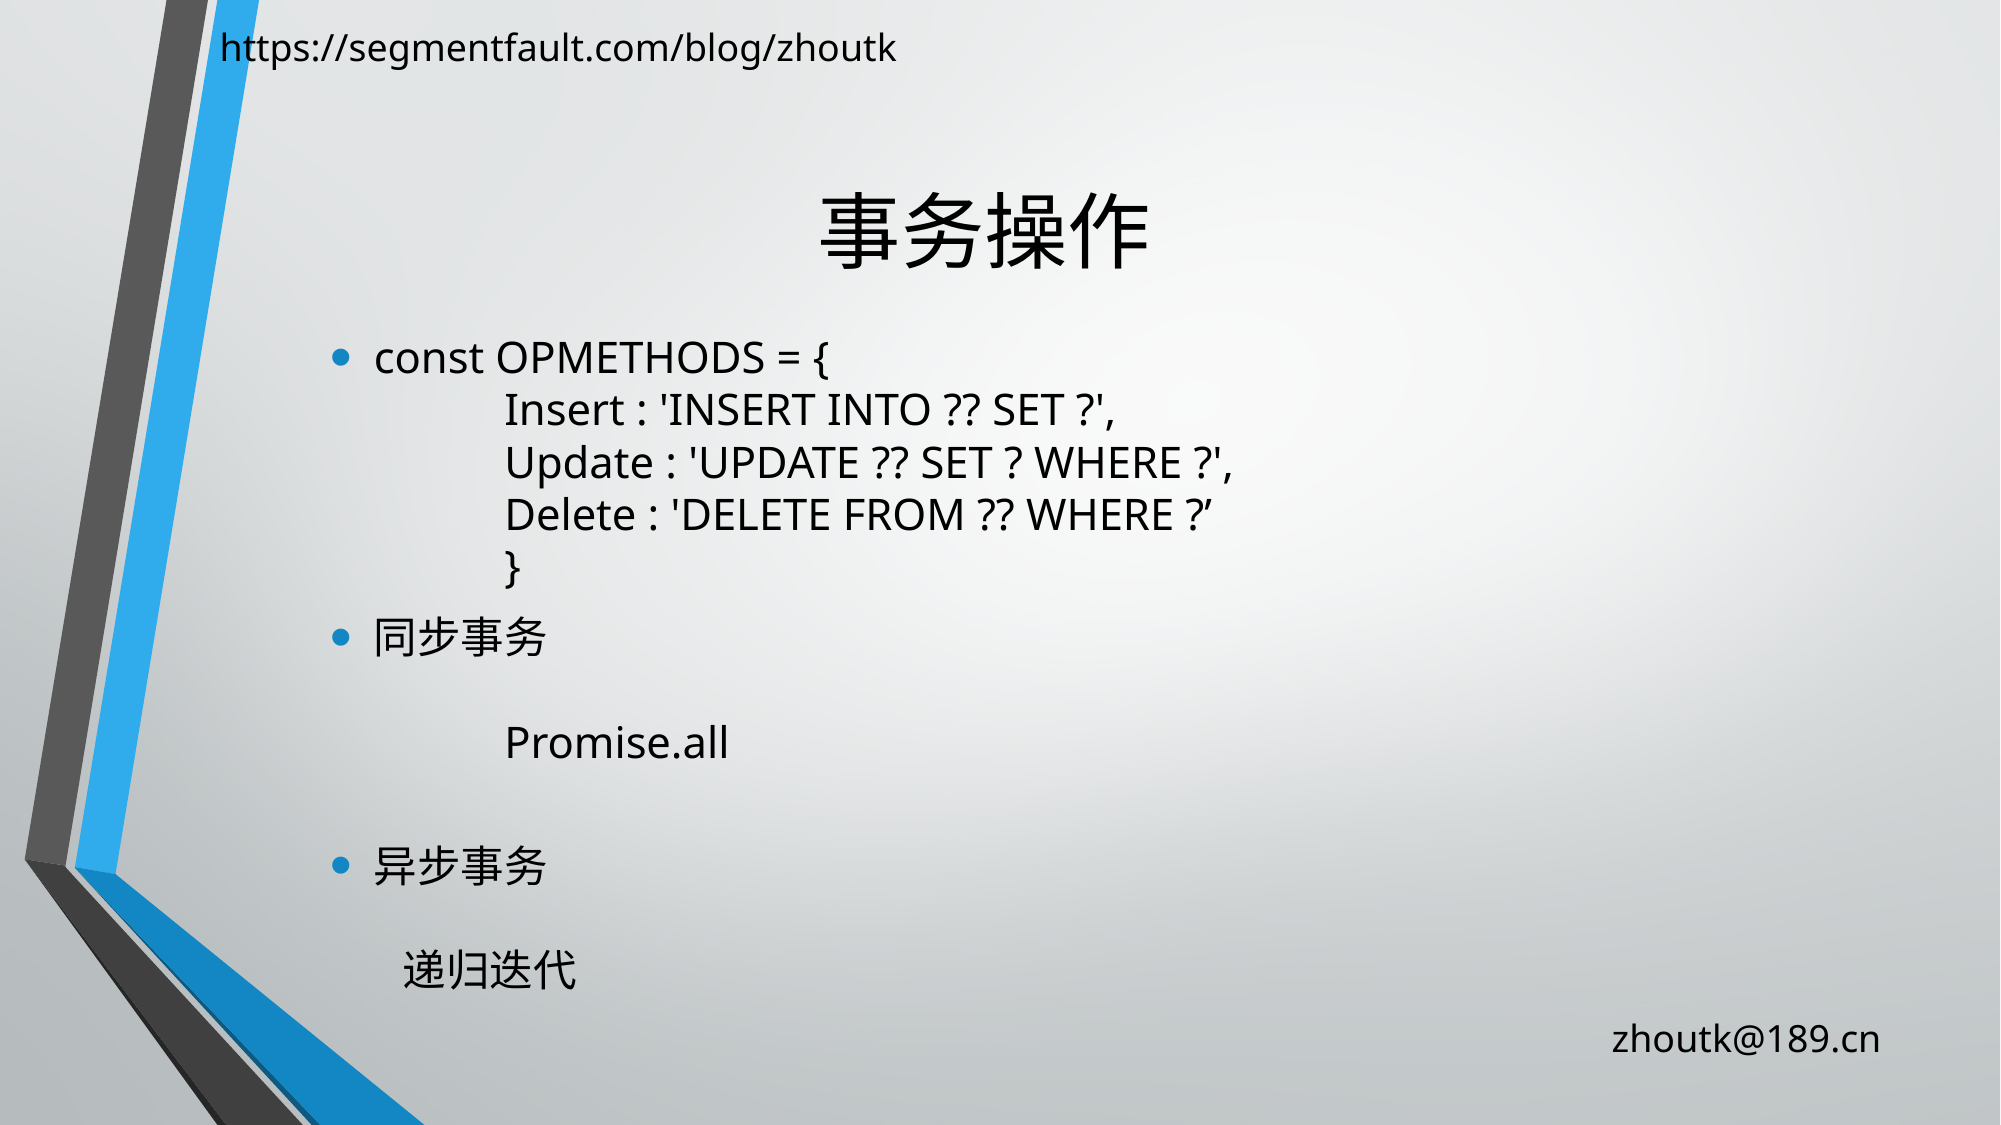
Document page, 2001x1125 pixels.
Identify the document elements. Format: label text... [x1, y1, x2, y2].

list const OPMETHODS = { Insert : 'INSERT INTO ?? SET ?', Update : 'UPDATE ?? SET ? WHERE ?', Delete : 'DELETE FROM ?? WHERE ?’ } 同步事务 Promise.all 异步事务 递归迭代 [314, 318, 1959, 1008]
text_box https://segmentfault.com/blog/zhoutk [204, 16, 912, 77]
title 事务操作 [162, 84, 1806, 373]
text_box zhoutk@189.cn [1596, 1007, 1897, 1068]
